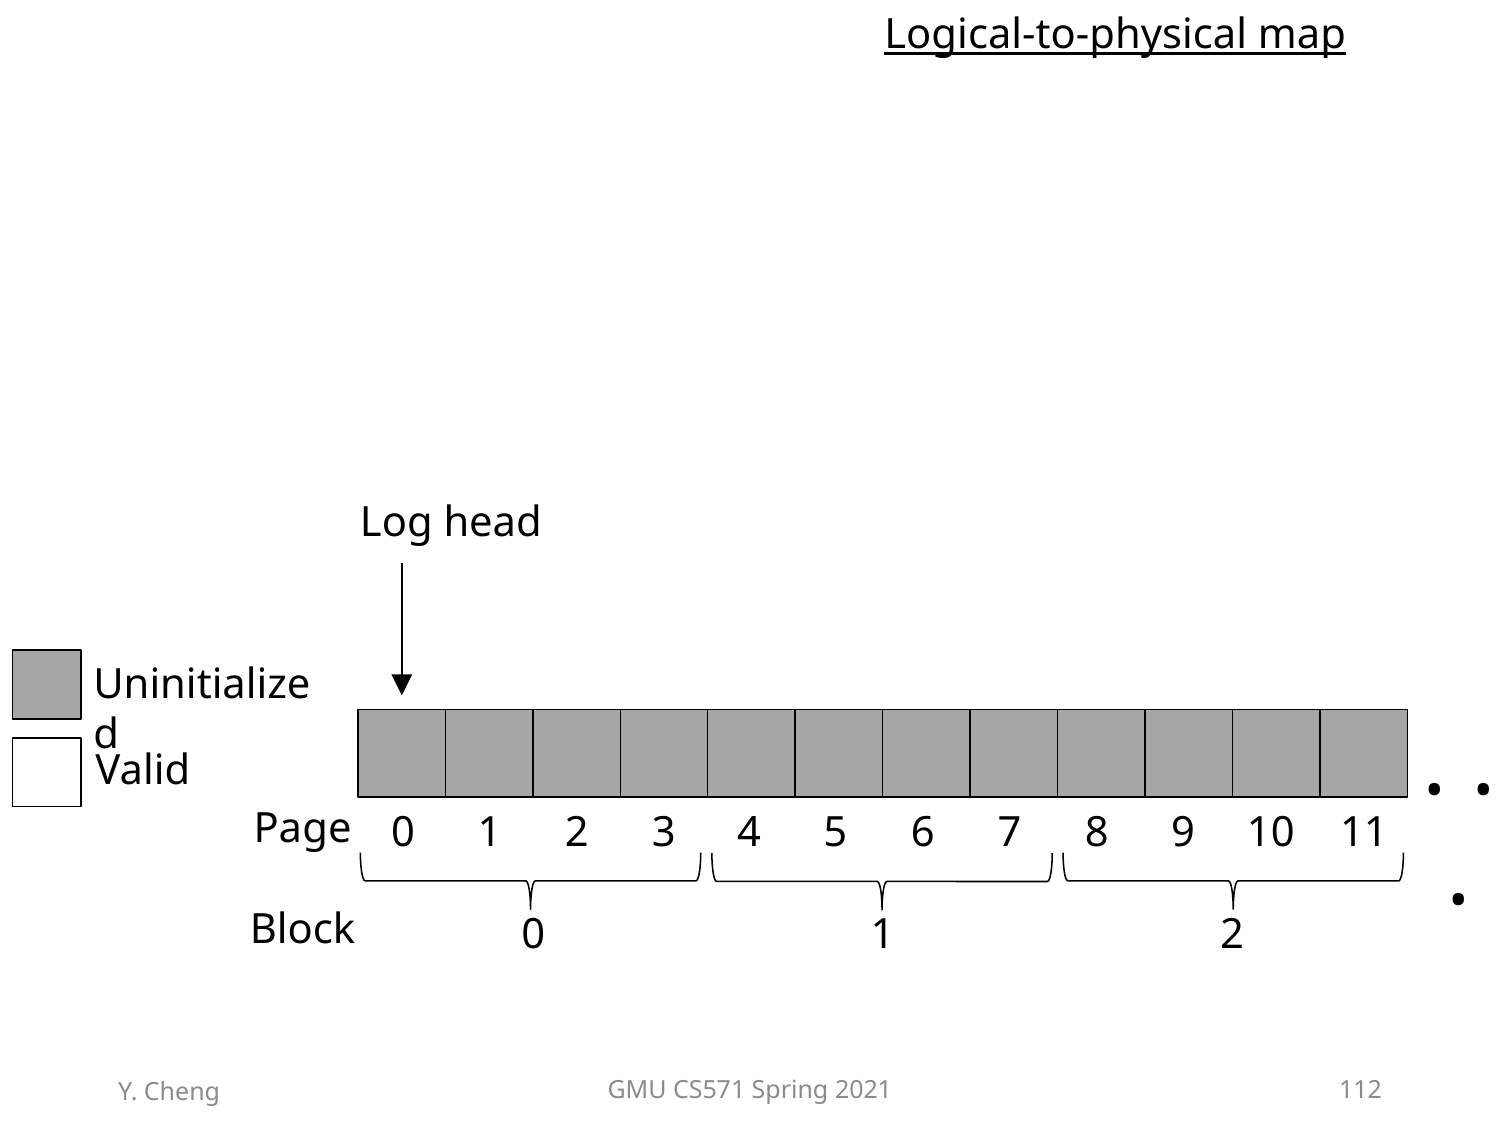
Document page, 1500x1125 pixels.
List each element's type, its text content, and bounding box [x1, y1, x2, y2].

slide_number 112 [1059, 1060, 1397, 1121]
footer GMU CS571 Spring 2021 [496, 1060, 1004, 1121]
slide_number Y. Cheng [103, 1060, 441, 1121]
text_box Logical-to-physical map [869, 0, 1433, 115]
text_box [345, 487, 598, 696]
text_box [12, 649, 332, 807]
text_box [229, 695, 1500, 965]
